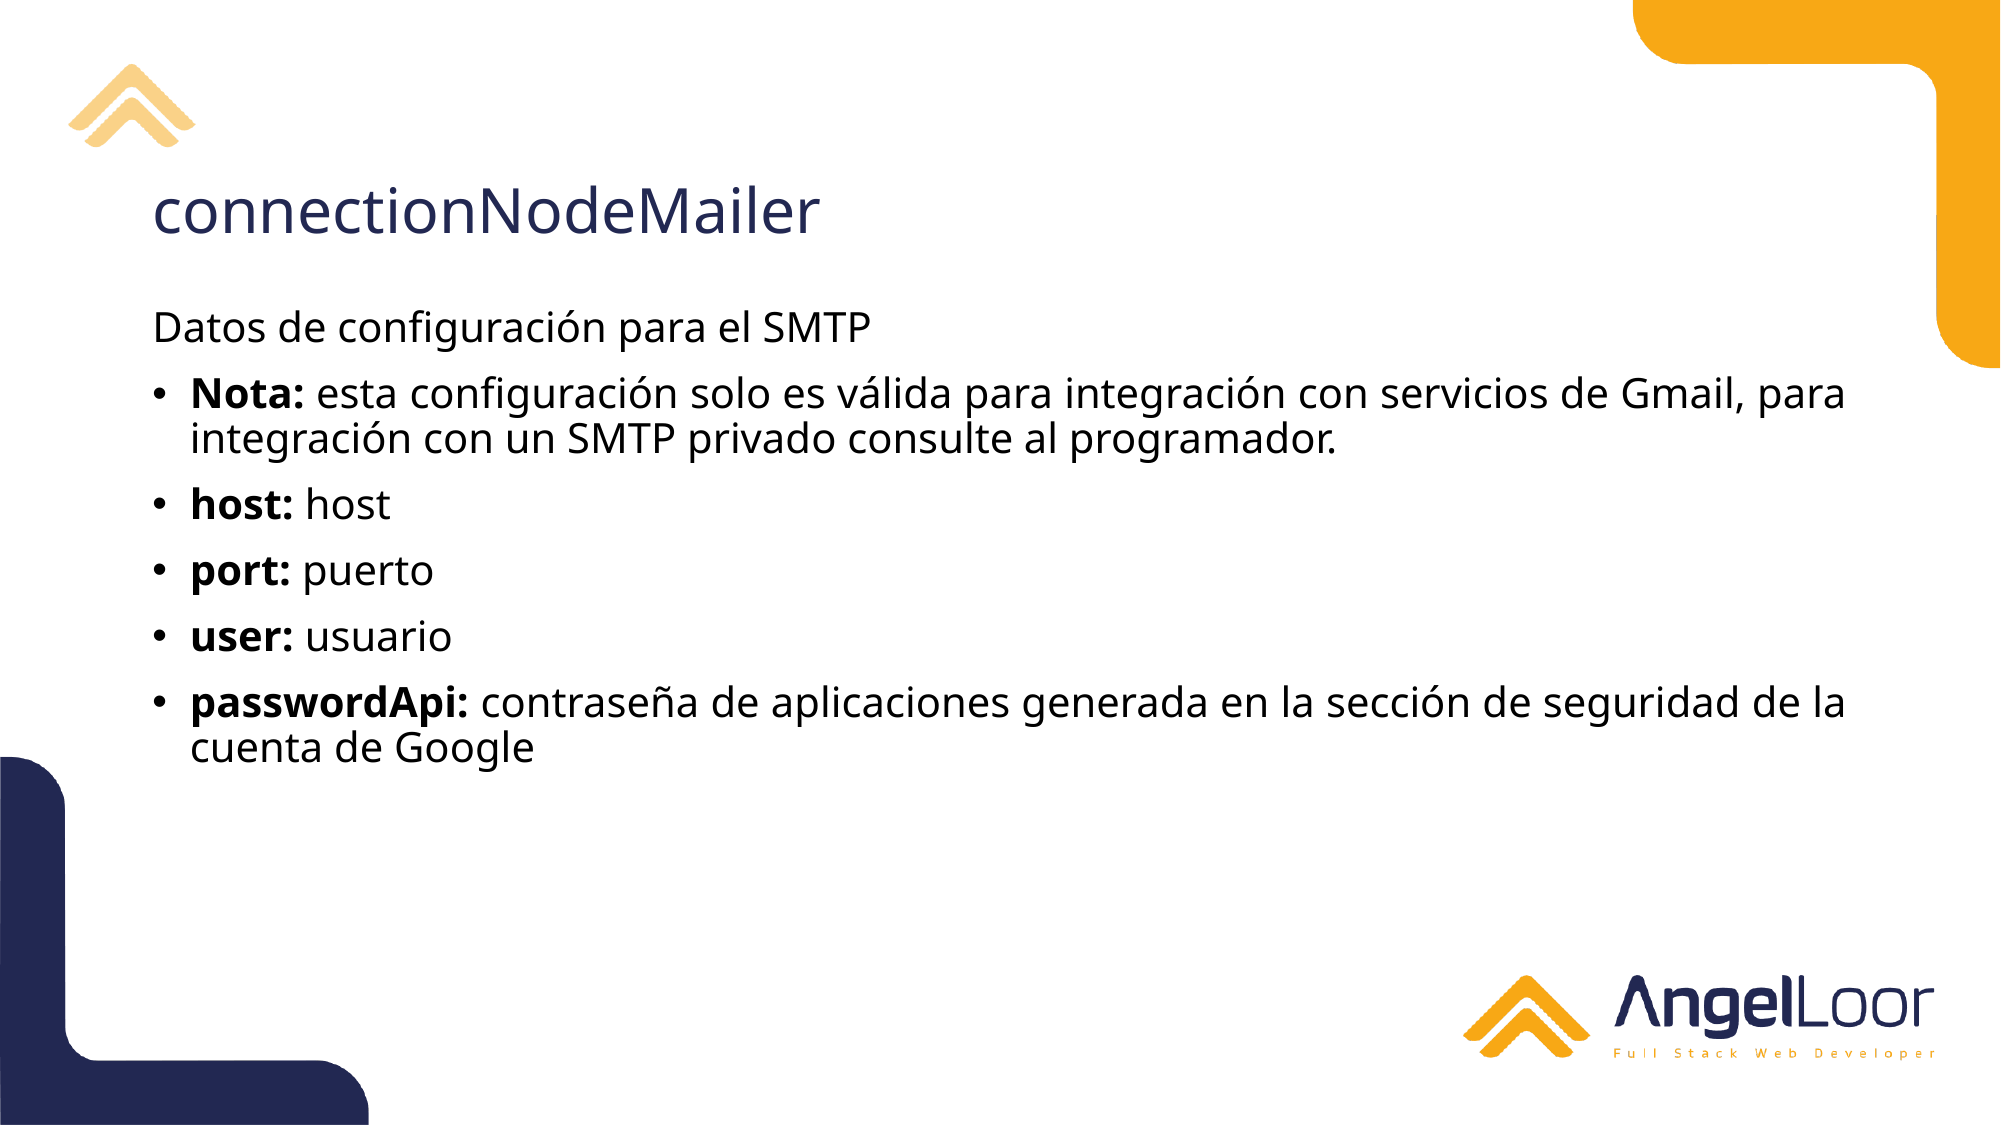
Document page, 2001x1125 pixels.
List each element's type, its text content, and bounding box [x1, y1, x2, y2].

list Datos de configuración para el SMTP Nota: esta configuración solo es válida para integración con servicios de Gmail, para integración con un SMTP privado consulte al programador. host: host port: puerto user: usuario passwordApi: contraseña de aplicaciones generada en la sección de seguridad de la cuenta de Google [137, 299, 1863, 1014]
picture [0, 0, 2001, 1125]
title connectionNodeMailer [137, 149, 1863, 278]
